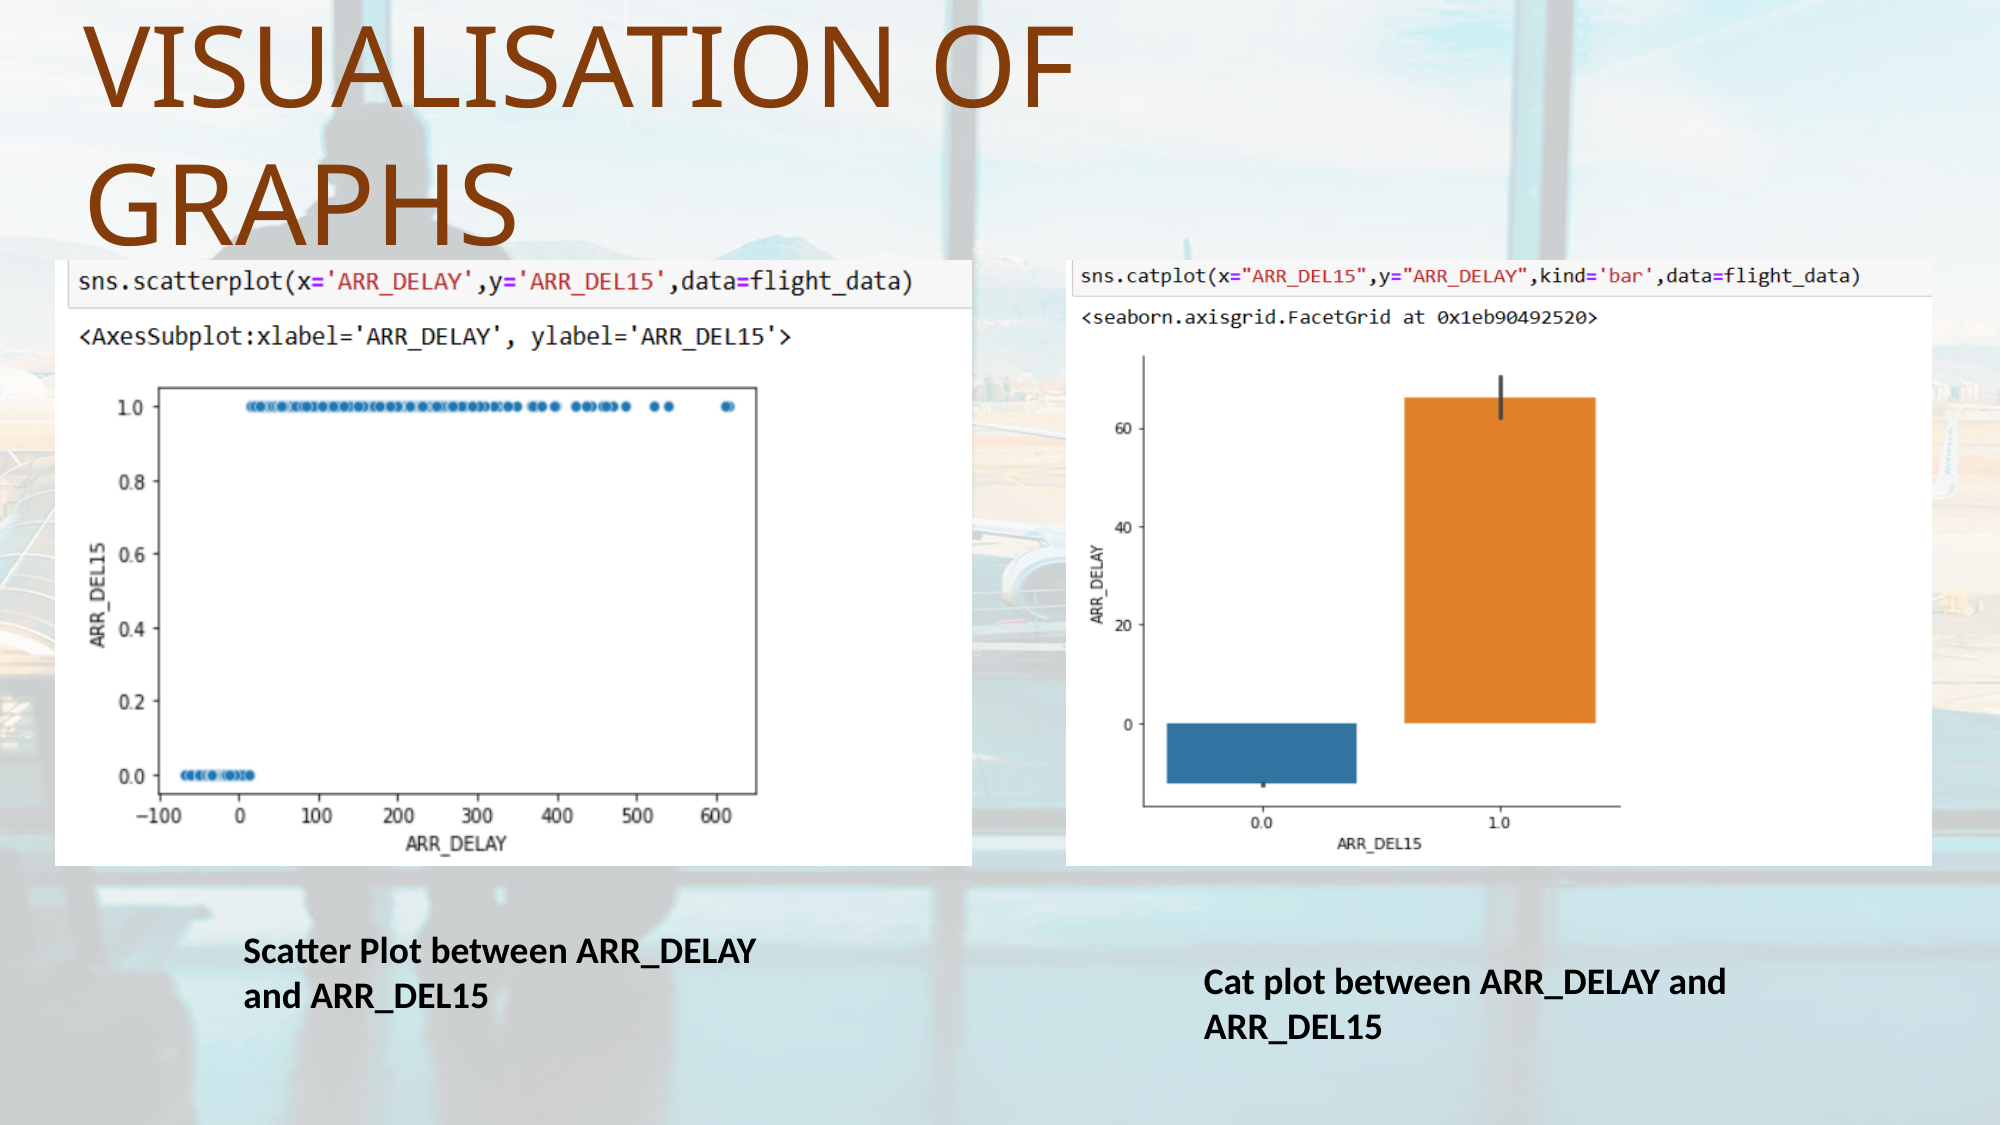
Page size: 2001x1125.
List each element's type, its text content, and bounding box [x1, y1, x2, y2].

text_box Cat plot between ARR_DELAY and ARR_DEL15 [1189, 949, 1788, 1099]
title VISUALISATION OF GRAPHS [68, 0, 1415, 331]
picture [1066, 260, 1932, 866]
text_box Scatter Plot between ARR_DELAY and ARR_DEL15 [228, 918, 799, 1024]
picture [55, 260, 973, 866]
